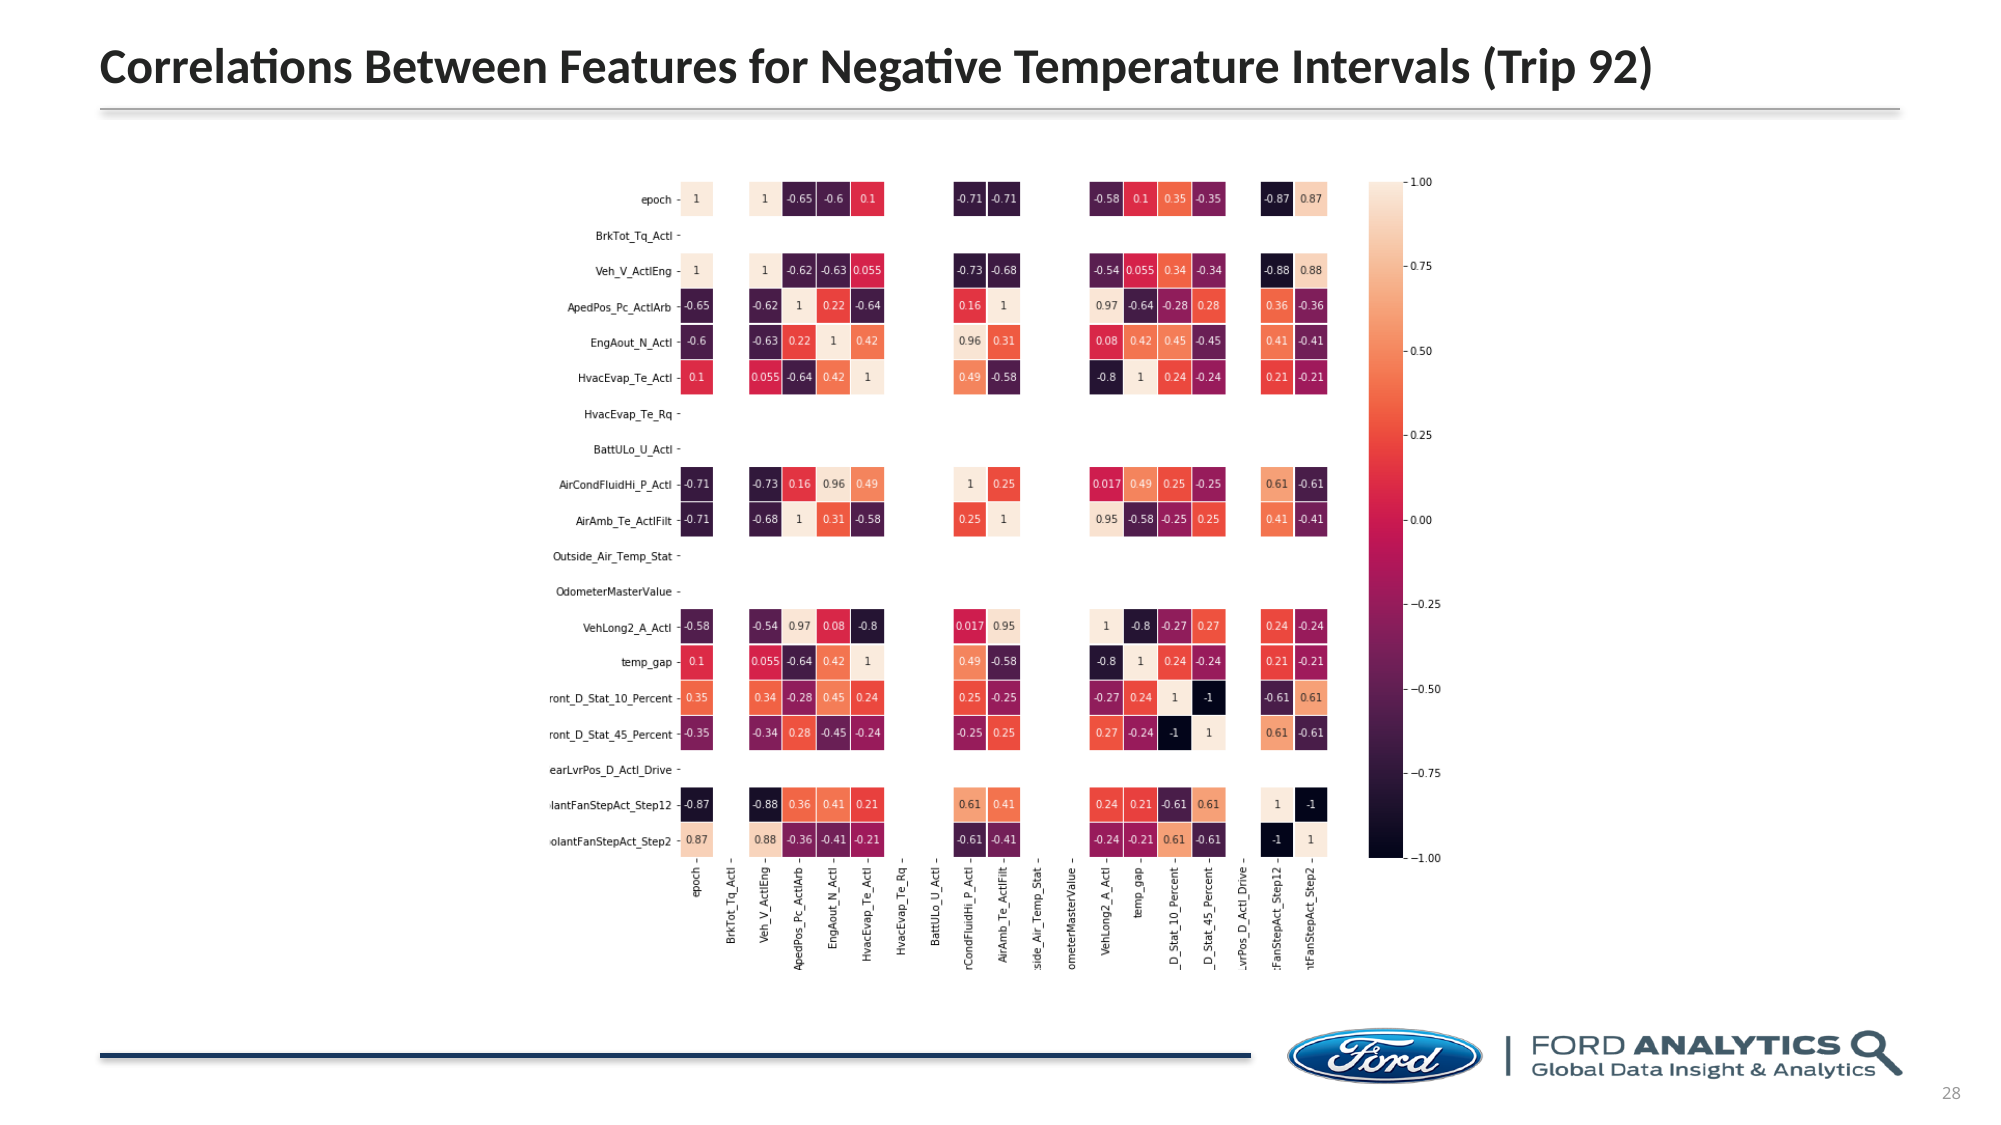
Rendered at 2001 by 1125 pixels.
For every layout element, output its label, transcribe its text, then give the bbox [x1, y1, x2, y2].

slide_number 28 [1903, 1064, 2000, 1124]
title Correlations Between Features for Negative Temperature Intervals (Trip 92) [99, 24, 1900, 102]
picture [1285, 1023, 1905, 1088]
picture [549, 154, 1451, 970]
